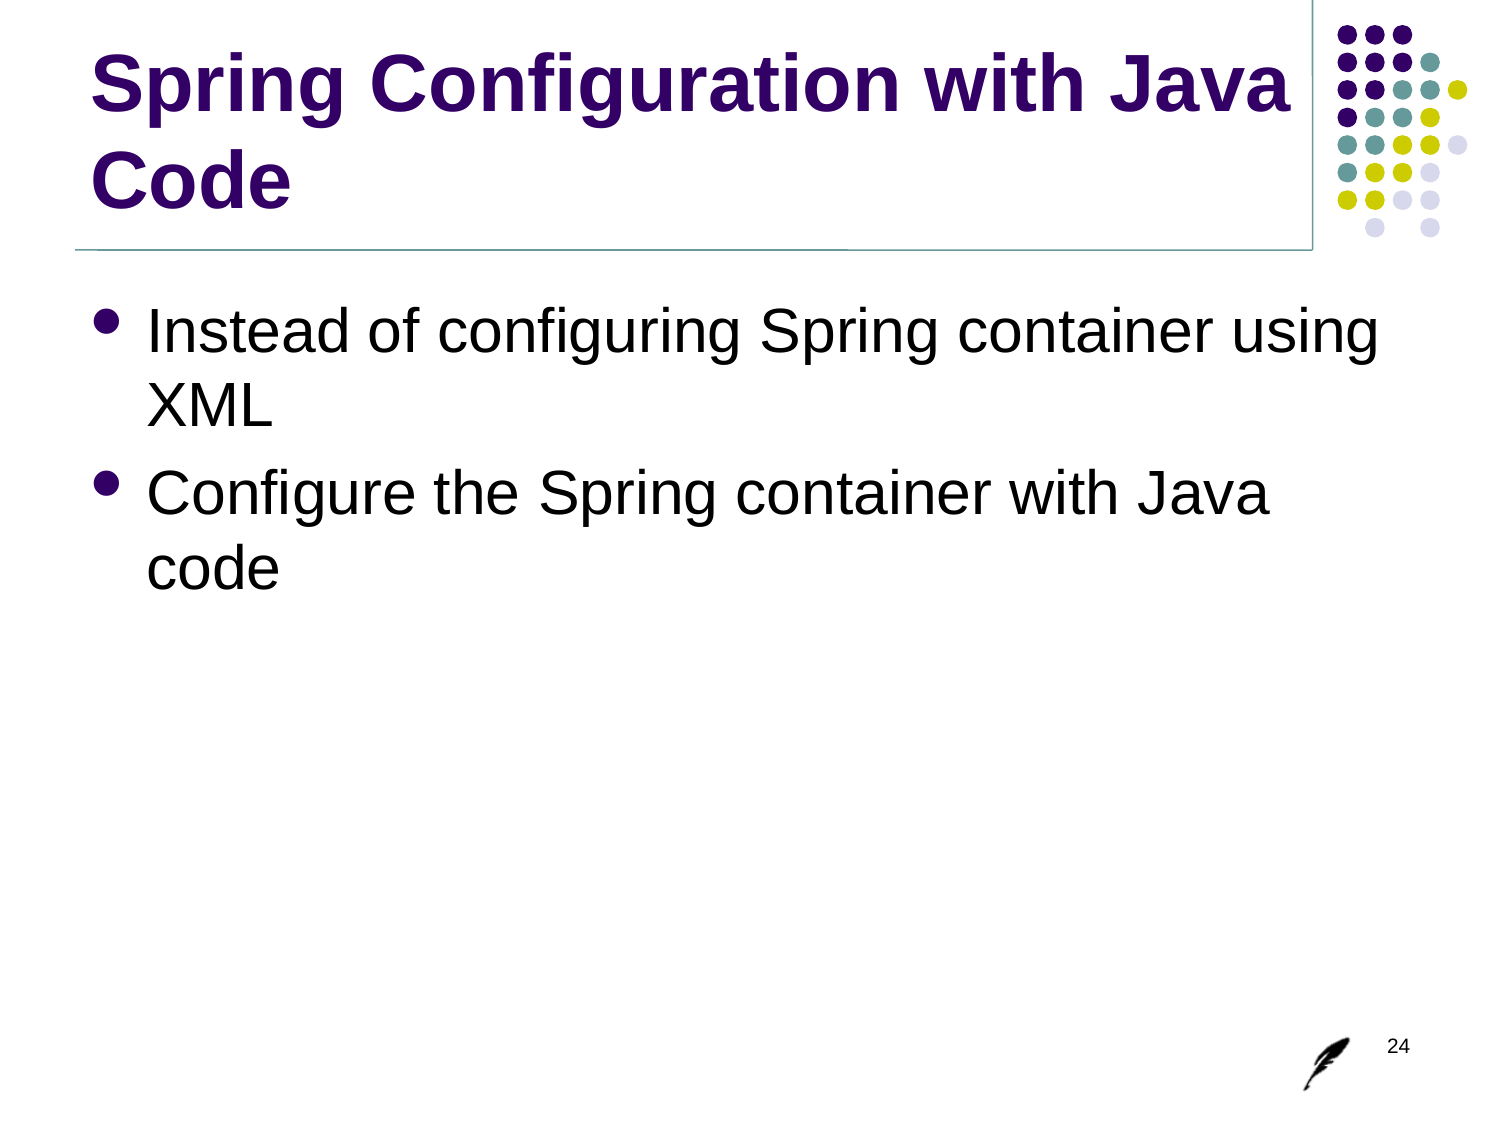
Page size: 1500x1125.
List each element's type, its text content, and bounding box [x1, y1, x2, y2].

slide_number 24 [1074, 1025, 1425, 1100]
title Spring Configuration with Java Code [75, 20, 1313, 233]
list Instead of configuring Spring container using XML Configure the Spring container with Java code [75, 282, 1425, 1006]
